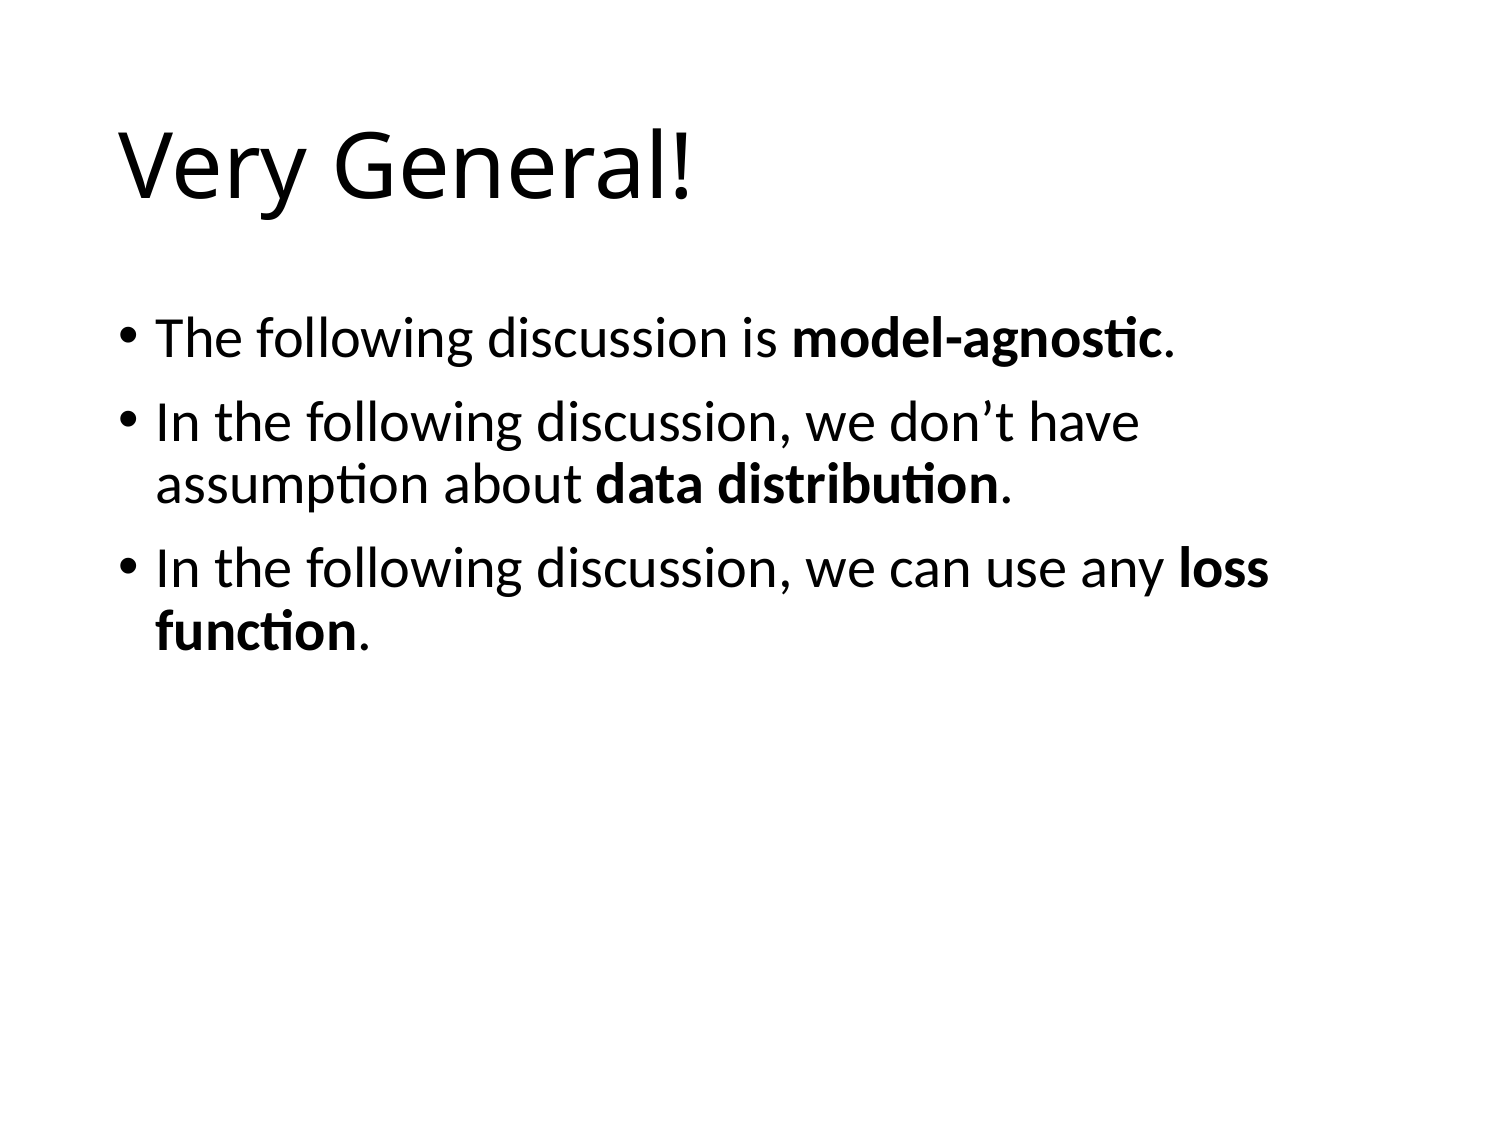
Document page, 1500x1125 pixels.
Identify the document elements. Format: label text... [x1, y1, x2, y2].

list The following discussion is model-agnostic. In the following discussion, we don’t have assumption about data distribution. In the following discussion, we can use any loss function. [103, 299, 1397, 1014]
title Very General! [103, 59, 1397, 278]
